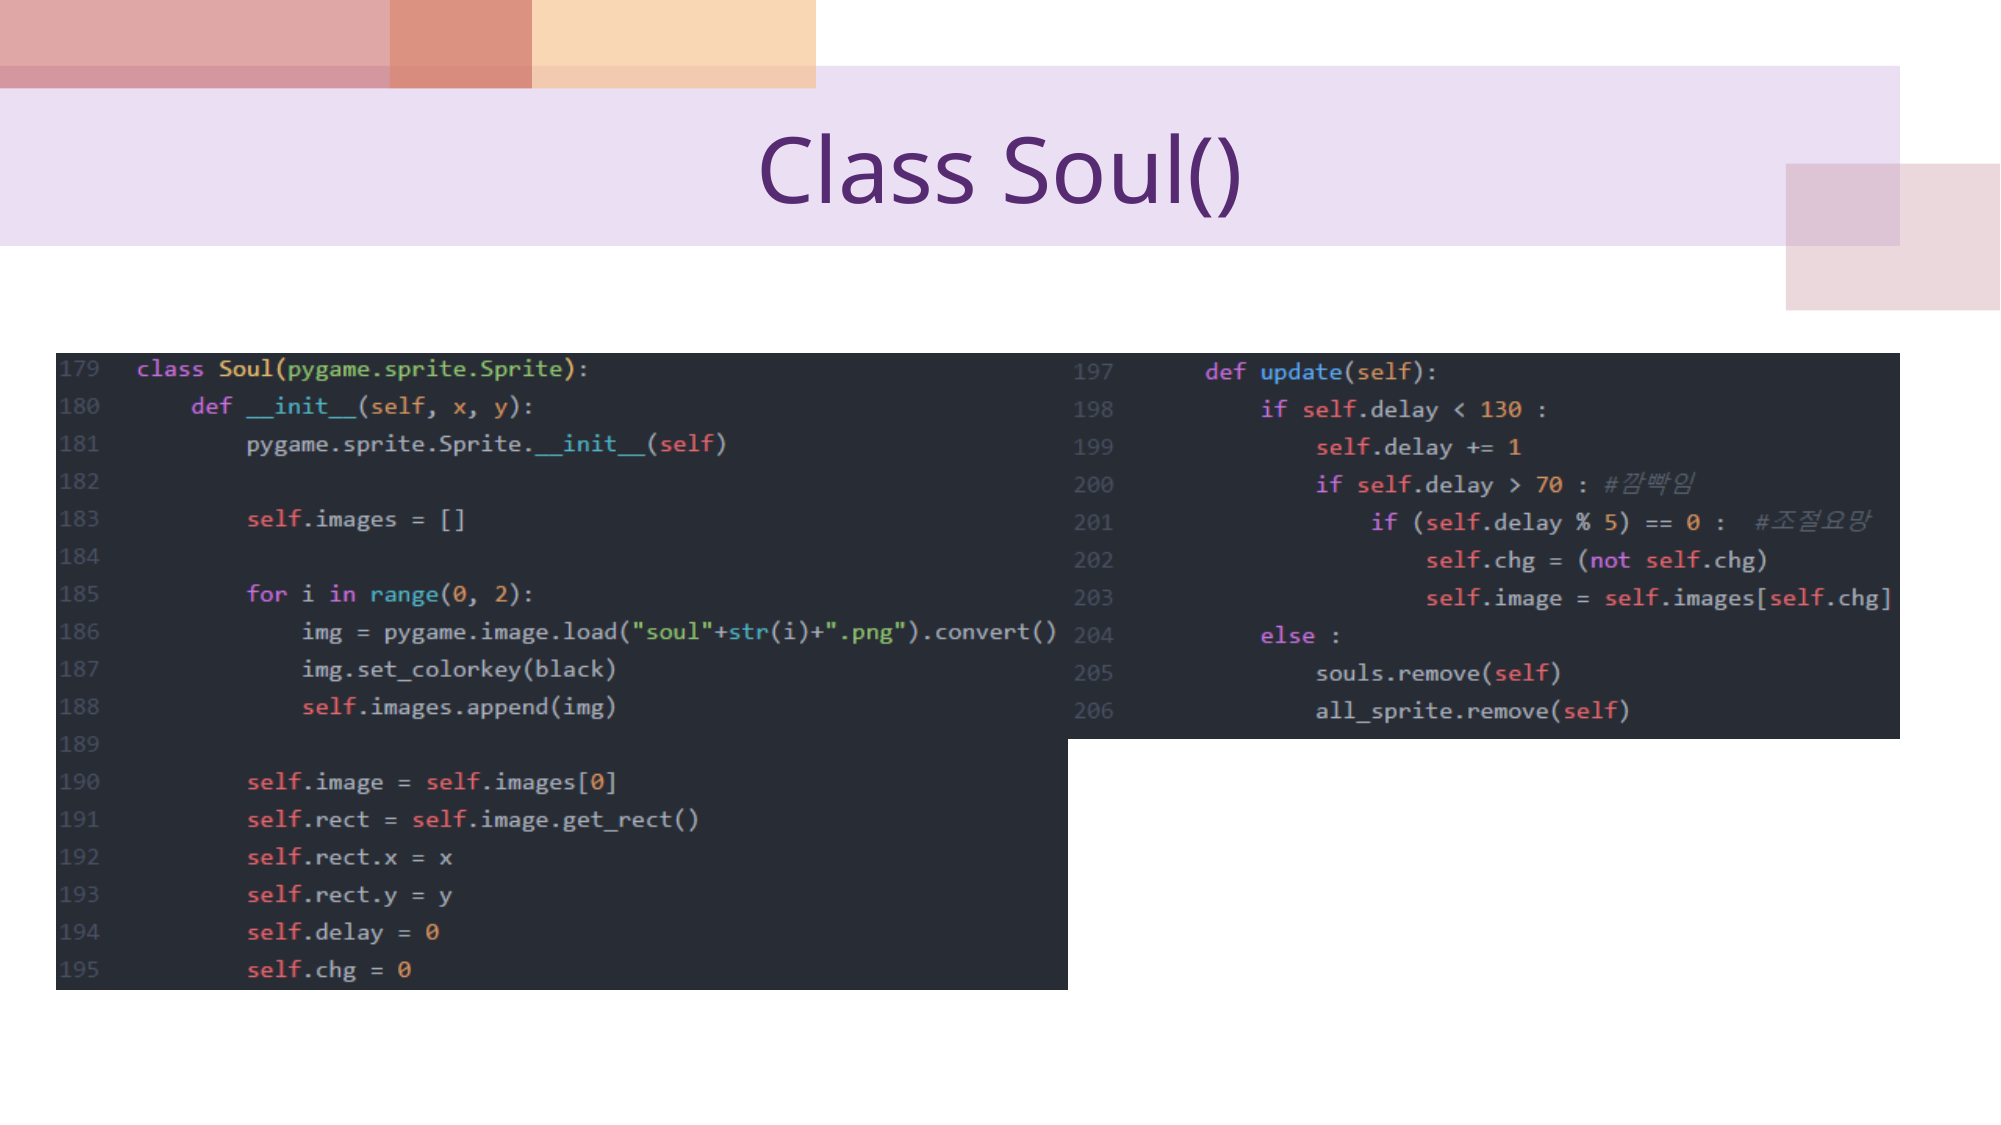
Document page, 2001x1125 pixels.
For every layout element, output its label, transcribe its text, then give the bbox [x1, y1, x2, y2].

picture [56, 353, 1901, 991]
title Class Soul() [99, 88, 1900, 246]
